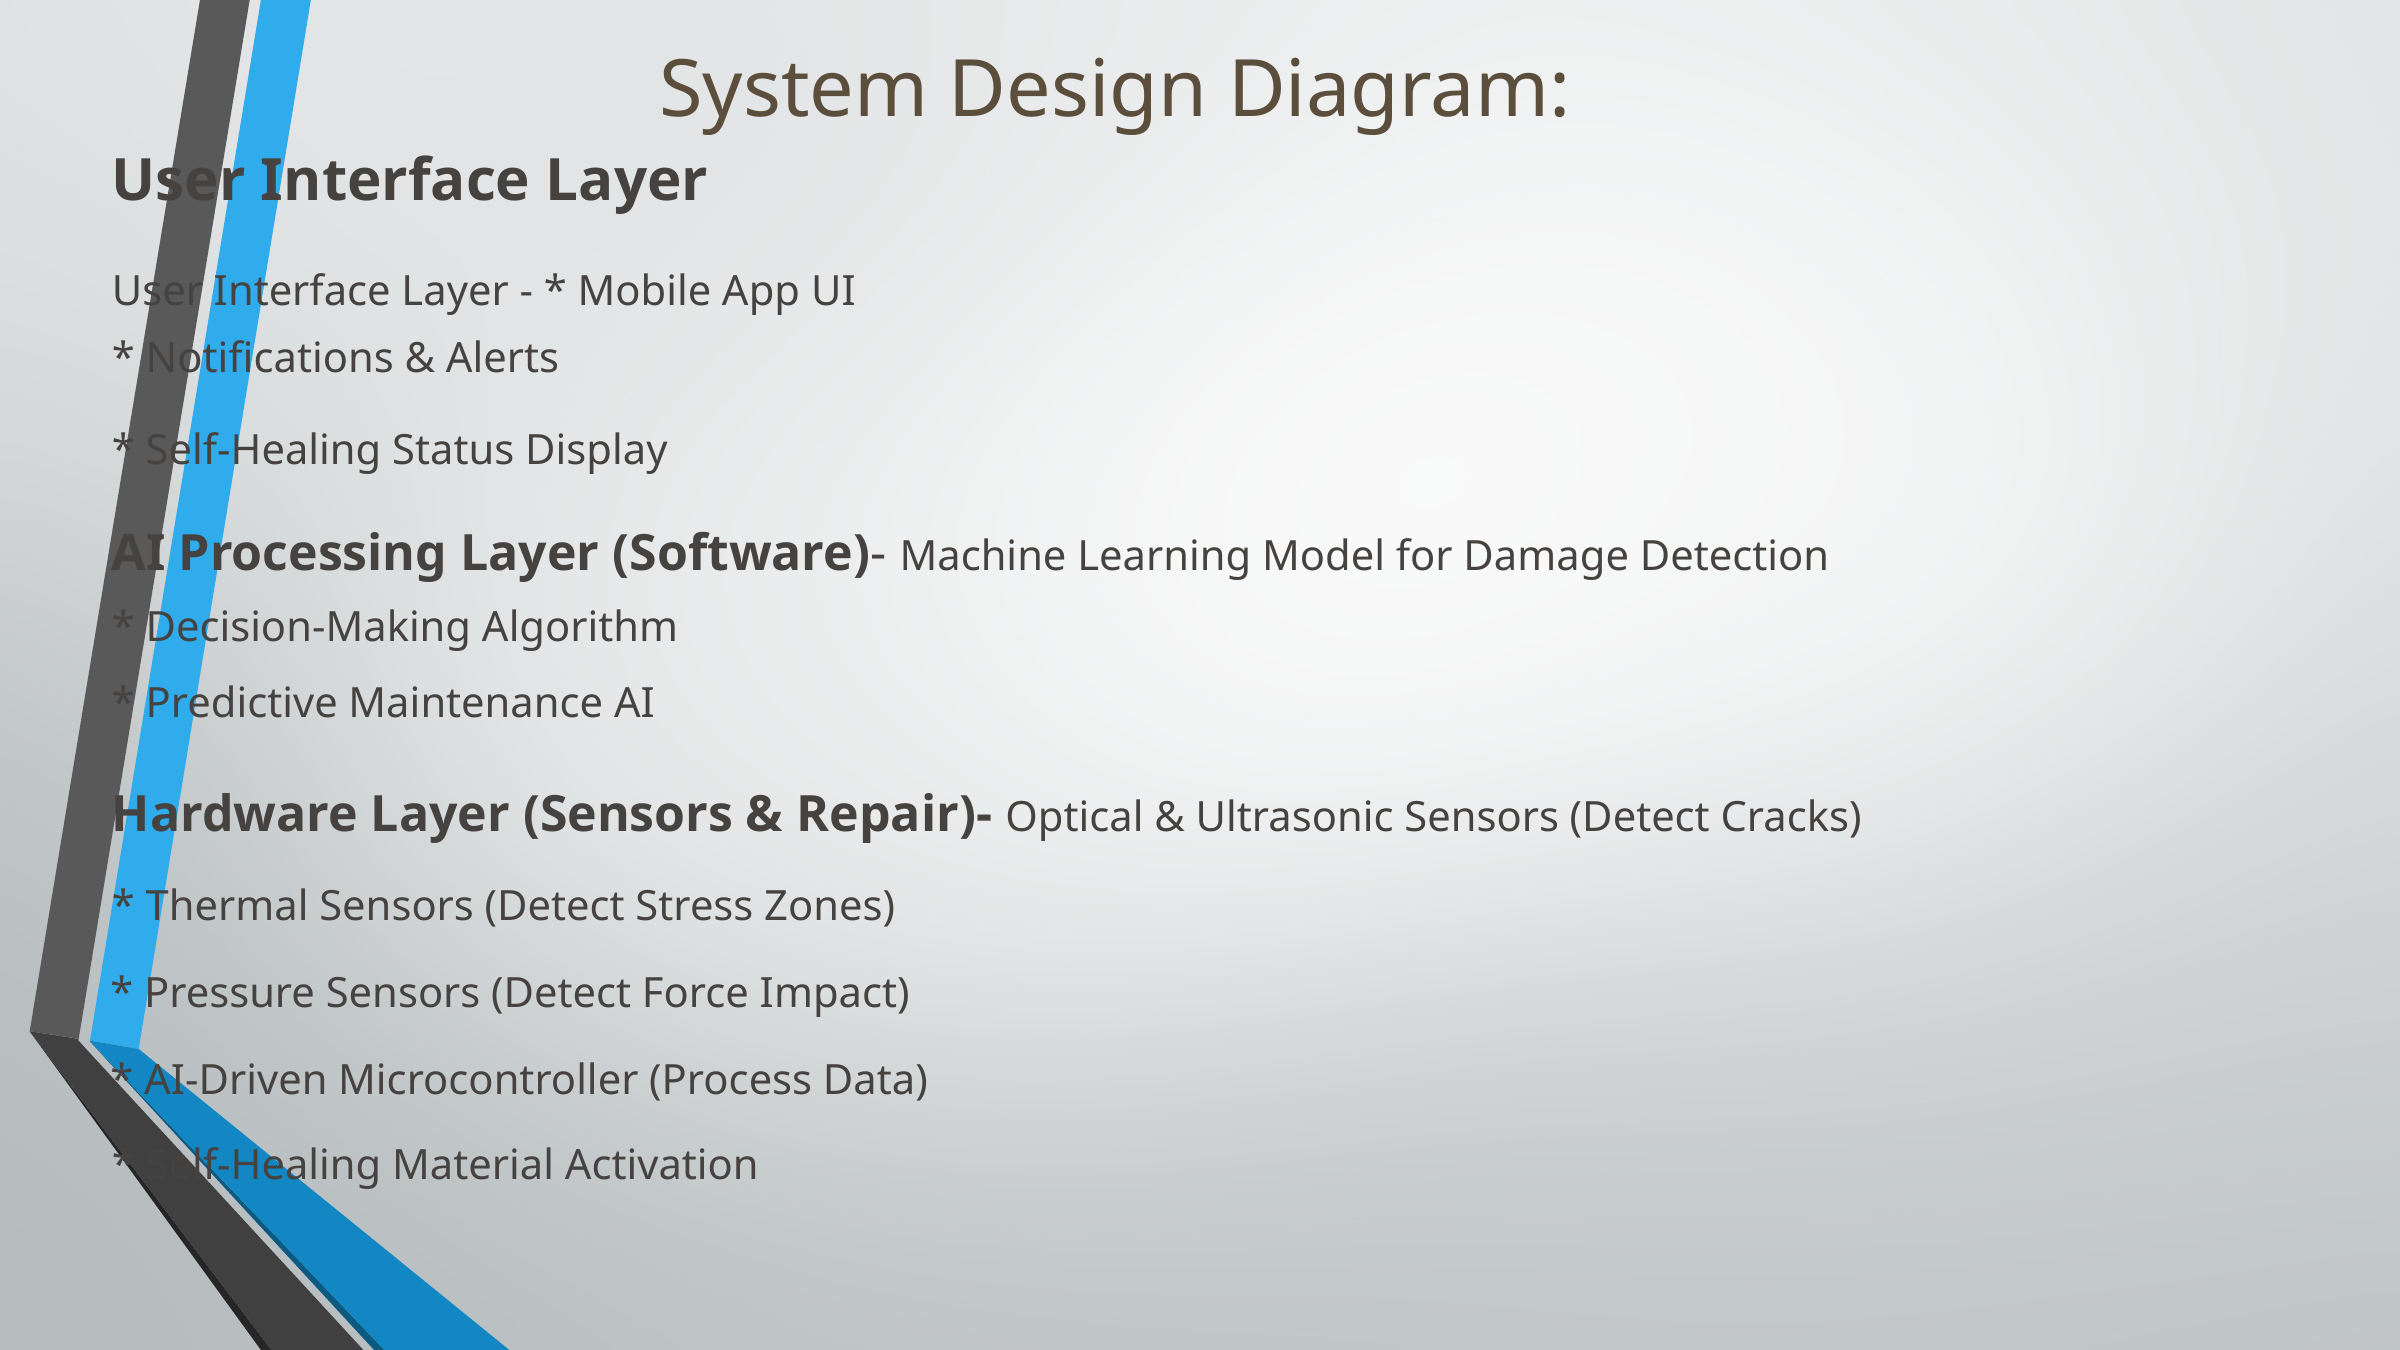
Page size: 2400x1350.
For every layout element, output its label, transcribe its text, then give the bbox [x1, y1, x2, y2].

text_box Hardware Layer (Sensors & Repair)- Optical & Ultrasonic Sensors (Detect Cracks) [111, 790, 2288, 877]
text_box * Thermal Sensors (Detect Stress Zones) [111, 877, 2288, 1001]
text_box User Interface Layer [111, 160, 2288, 262]
text_box System Design Diagram: [659, 32, 1121, 160]
text_box AI Processing Layer (Software)- Machine Learning Model for Damage Detection [111, 529, 2288, 598]
text_box * AI-Driven Microcontroller (Process Data) [110, 1051, 2288, 1177]
text_box * Decision-Making Algorithm [111, 598, 2288, 675]
text_box * Predictive Maintenance AI [111, 675, 2288, 790]
text_box * Self-Healing Status Display [111, 422, 2288, 529]
text_box * Self-Healing Material Activation [111, 1137, 2288, 1262]
text_box * Pressure Sensors (Detect Force Impact) [110, 964, 2287, 1051]
text_box * Notifications & Alerts [111, 329, 2288, 422]
text_box User Interface Layer - * Mobile App UI [111, 262, 2288, 329]
